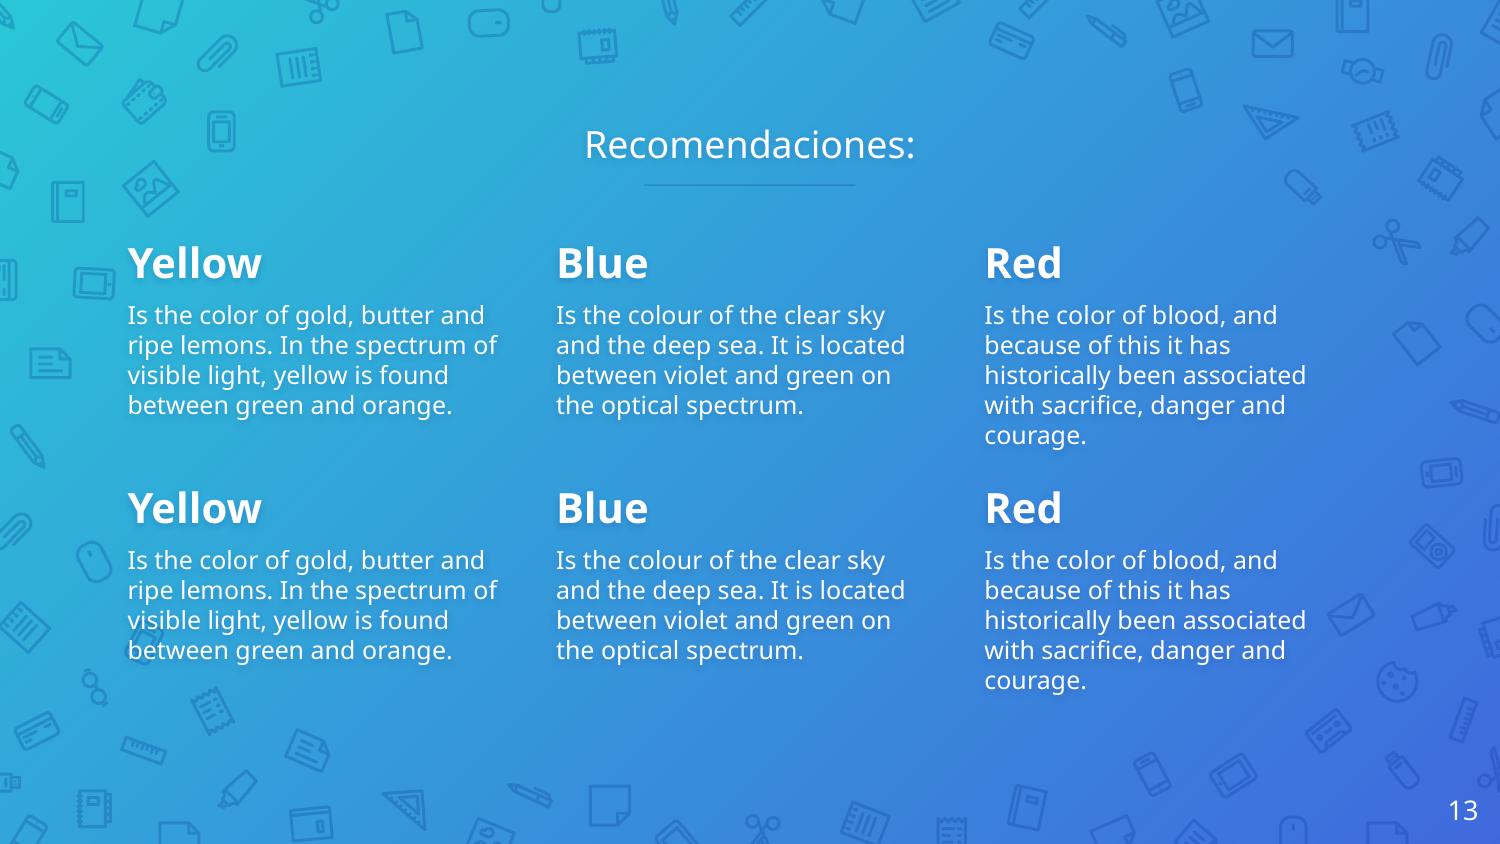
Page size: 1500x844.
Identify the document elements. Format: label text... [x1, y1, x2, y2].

slide_number ‹#› [1403, 779, 1494, 844]
list Red Is the color of blood, and because of this it has historically been associated with sacrifice, danger and courage. [969, 467, 1377, 713]
list Red Is the color of blood, and because of this it has historically been associated with sacrifice, danger and courage. [969, 221, 1377, 467]
list Yellow Is the color of gold, butter and ripe lemons. In the spectrum of visible light, yellow is found between green and orange. [112, 221, 521, 467]
list Blue Is the colour of the clear sky and the deep sea. It is located between violet and green on the optical spectrum. [540, 467, 949, 713]
title Recomendaciones: [182, 58, 1318, 182]
list Blue Is the colour of the clear sky and the deep sea. It is located between violet and green on the optical spectrum. [540, 221, 949, 467]
list Yellow Is the color of gold, butter and ripe lemons. In the spectrum of visible light, yellow is found between green and orange. [112, 467, 521, 713]
